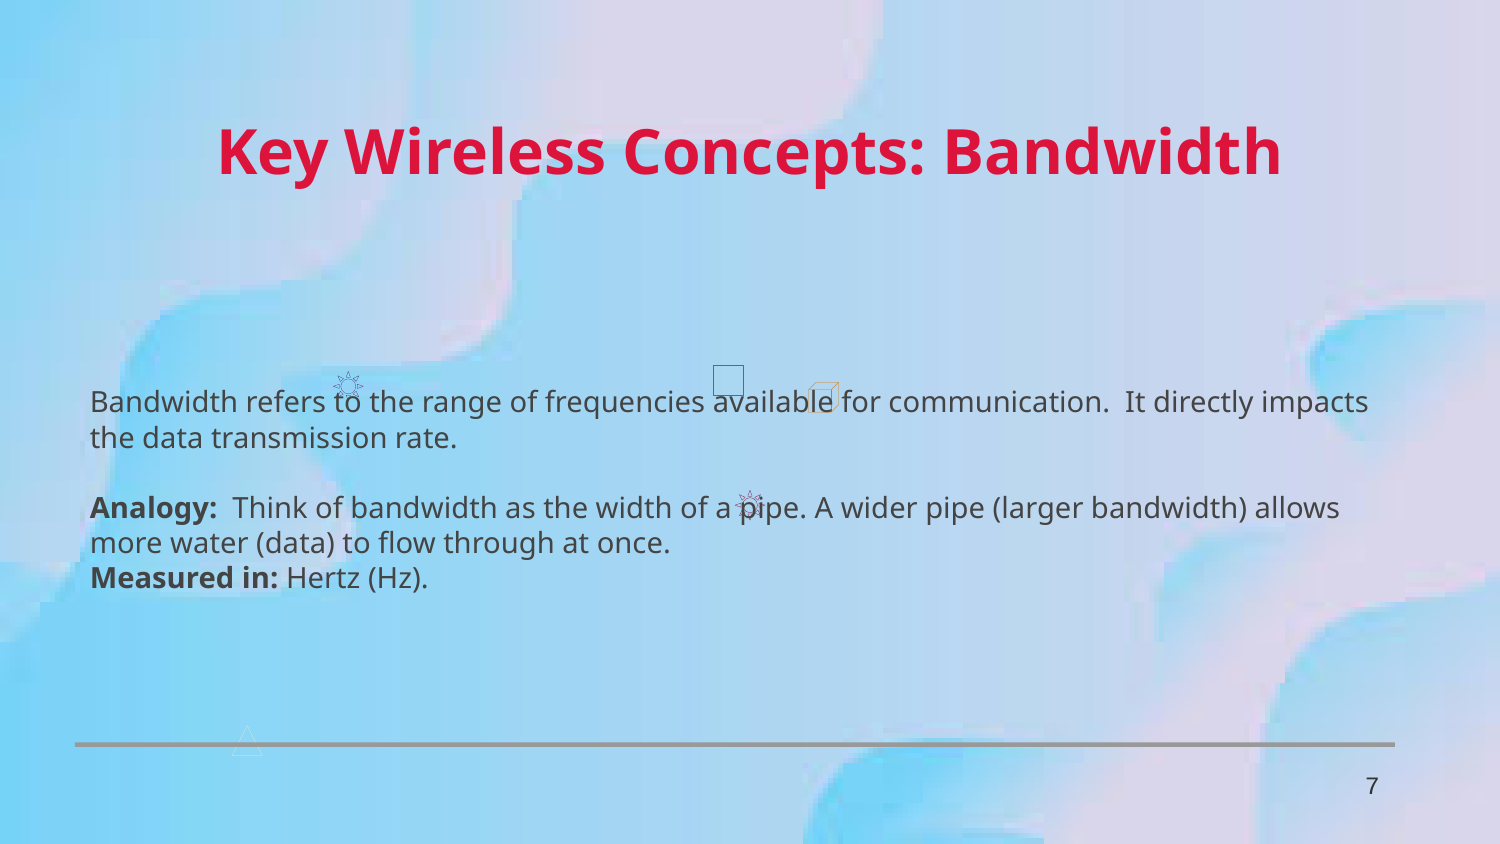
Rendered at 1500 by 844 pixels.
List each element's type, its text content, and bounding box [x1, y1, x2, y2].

text_box Key Wireless Concepts: Bandwidth [74, 74, 1425, 225]
text_box Bandwidth refers to the range of frequencies available for communication. It directly impacts the data transmission rate. Analogy: Think of bandwidth as the width of a pipe. A wider pipe (larger bandwidth) allows more water (data) to flow through at once. Measured in: Hertz (Hz). [74, 270, 1425, 777]
text_box [74, 742, 1395, 747]
picture [0, 0, 1500, 844]
